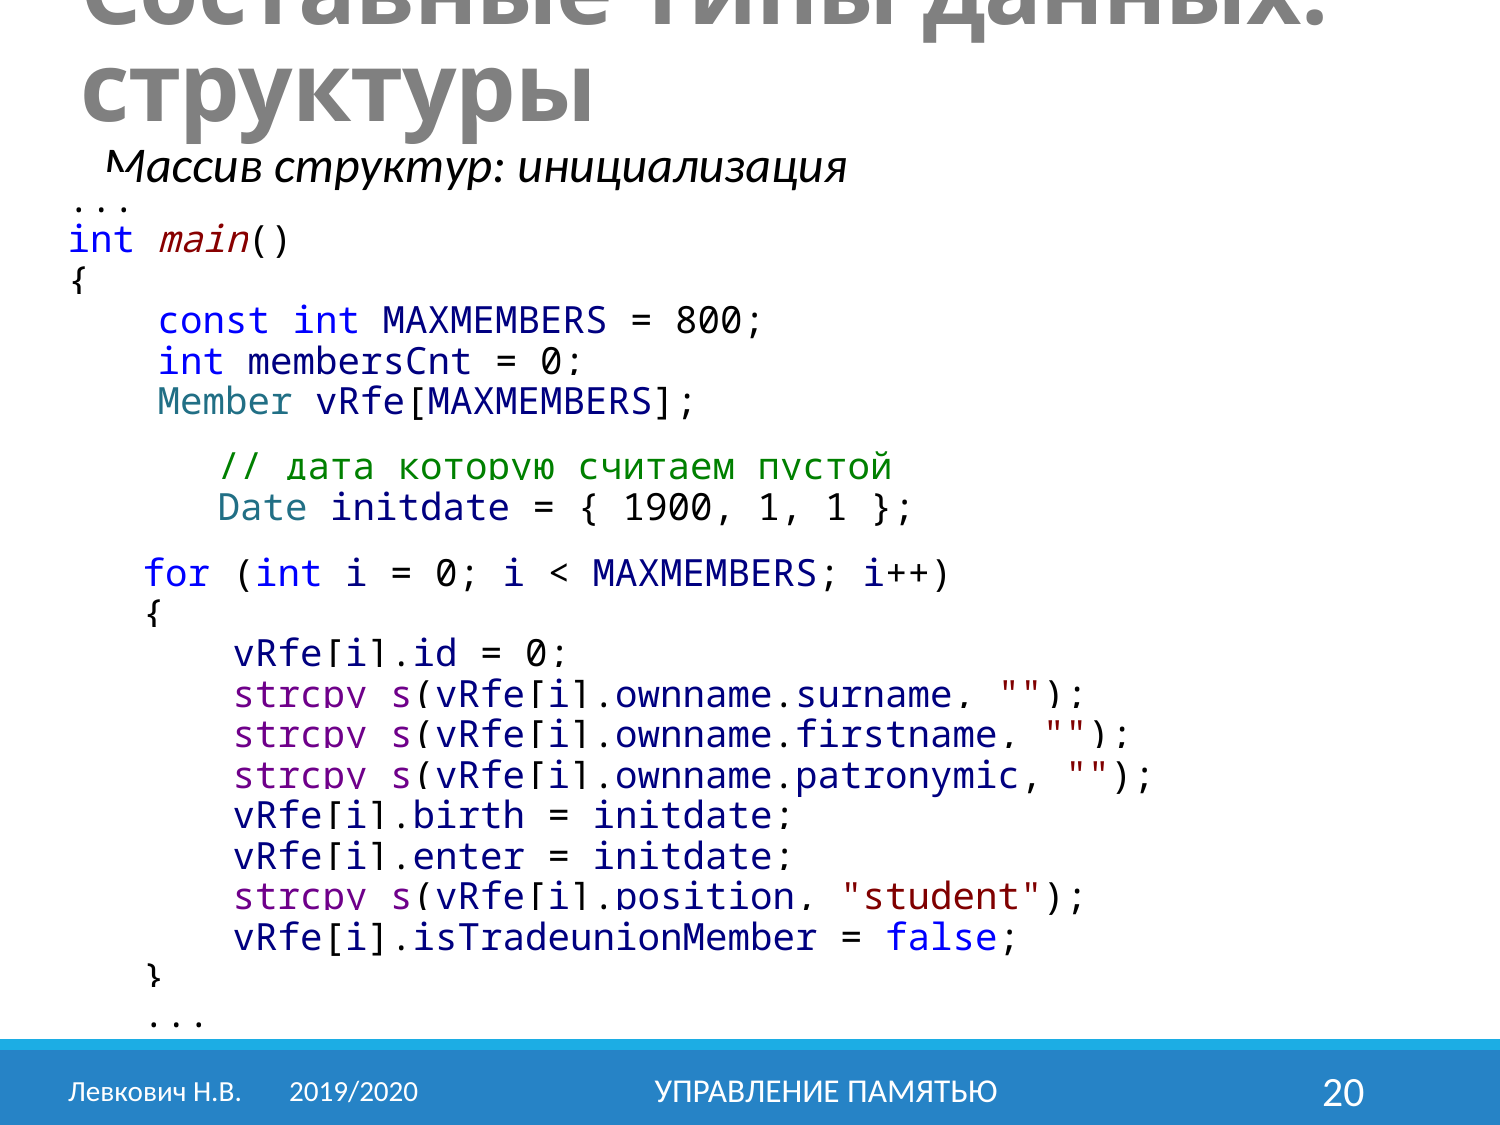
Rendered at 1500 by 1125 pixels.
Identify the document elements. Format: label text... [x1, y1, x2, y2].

footer Управление памятью [453, 1059, 1199, 1120]
text_box ... int main() { const int MAXMEMBERS = 800; int membersCnt = 0; Member vRfe[MAXMEMBERS]; // дата которую считаем пустой Date initdate = { 1900, 1, 1 }; for (int i = 0; i < MAXMEMBERS; i++) { vRfe[i].id = 0; strcpy_s(vRfe[i].ownname.surname, ""); strcpy_s(vRfe[i].ownname.firstname, ""); strcpy_s(vRfe[i].ownname.patronymic, ""); vRfe[i].birth = initdate; vRfe[i].enter = initdate; strcpy_s(vRfe[i].position, "student"); vRfe[i].isTradeunionMember = false; } ... [53, 172, 1353, 1042]
slide_number 20 [1218, 1059, 1380, 1120]
slide_number Левкович Н.В. 2019/2020 [47, 1059, 440, 1120]
text_box Массив структур: инициализация [88, 125, 1471, 201]
text_box Составные типы данных: структуры [64, 0, 1459, 149]
